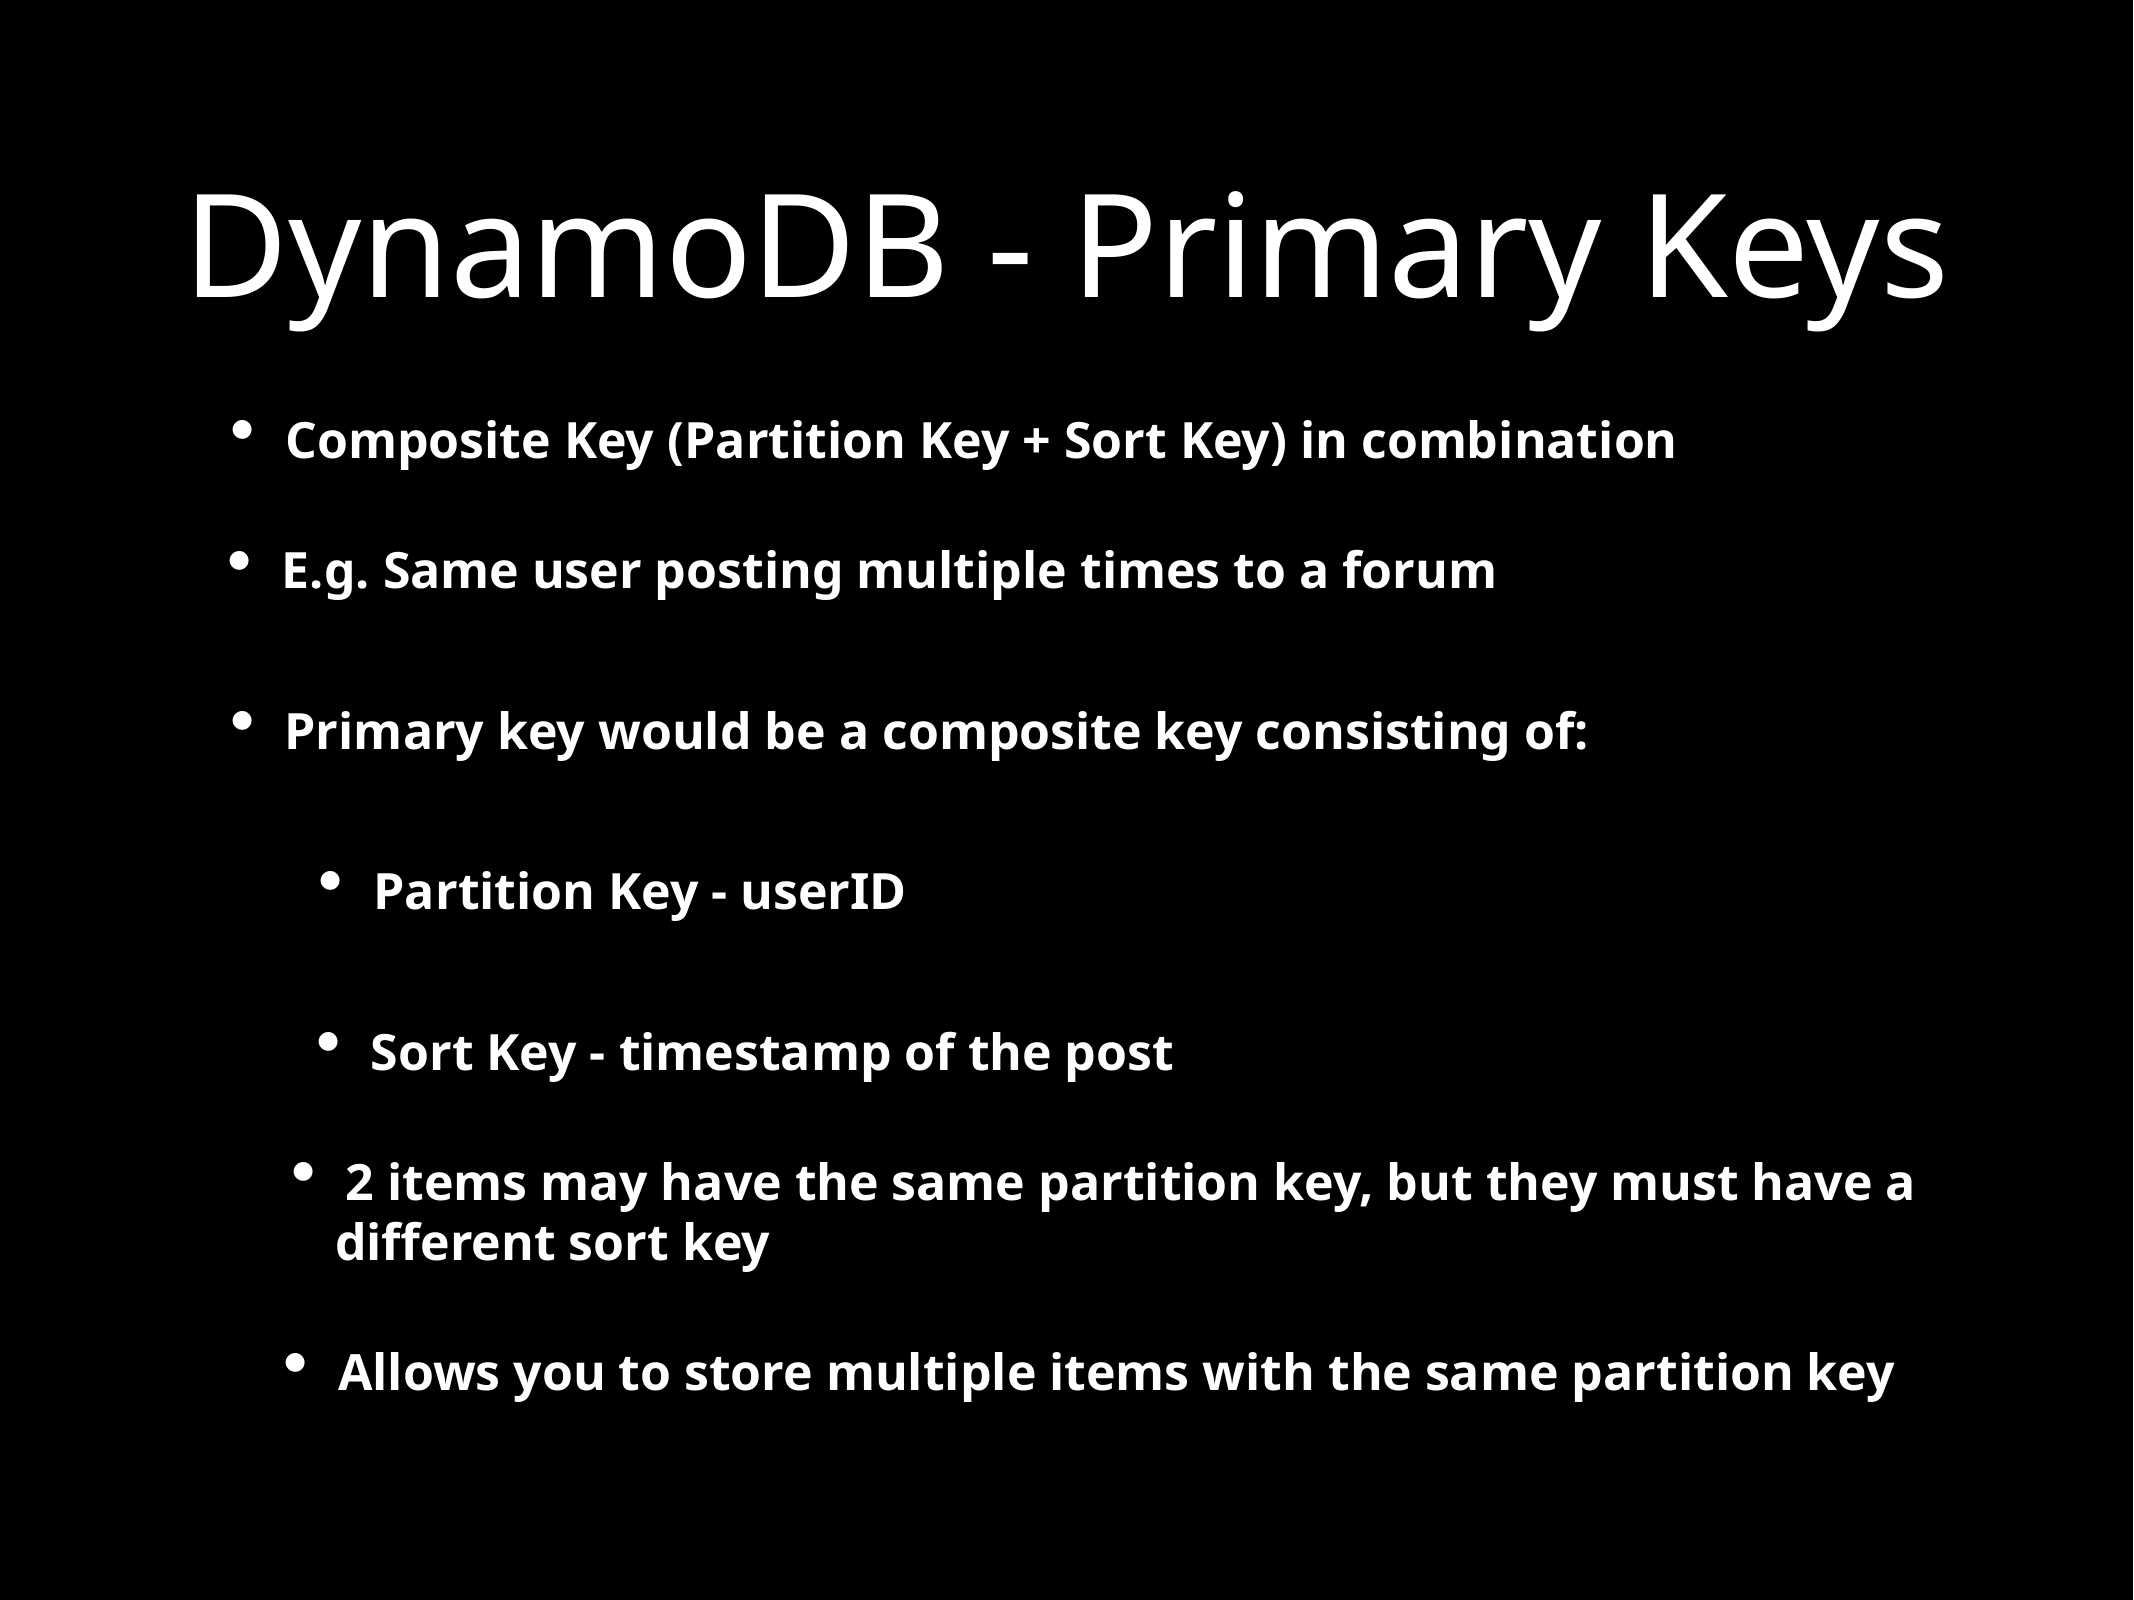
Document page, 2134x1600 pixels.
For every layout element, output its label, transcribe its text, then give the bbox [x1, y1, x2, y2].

text_box Primary key would be a composite key consisting of: [221, 690, 1598, 768]
title DynamoDB - Primary Keys [66, 0, 2067, 336]
text_box Allows you to store multiple items with the same partition key [202, 1332, 1904, 1410]
text_box E.g. Same user posting multiple times to a forum [218, 530, 1506, 607]
text_box 2 items may have the same partition key, but they must have a different sort key [209, 1142, 1938, 1279]
text_box Sort Key - timestamp of the post [234, 1011, 1183, 1089]
text_box Composite Key (Partition Key + Sort Key) in combination [222, 400, 1687, 477]
text_box Partition Key - userID [237, 851, 916, 928]
